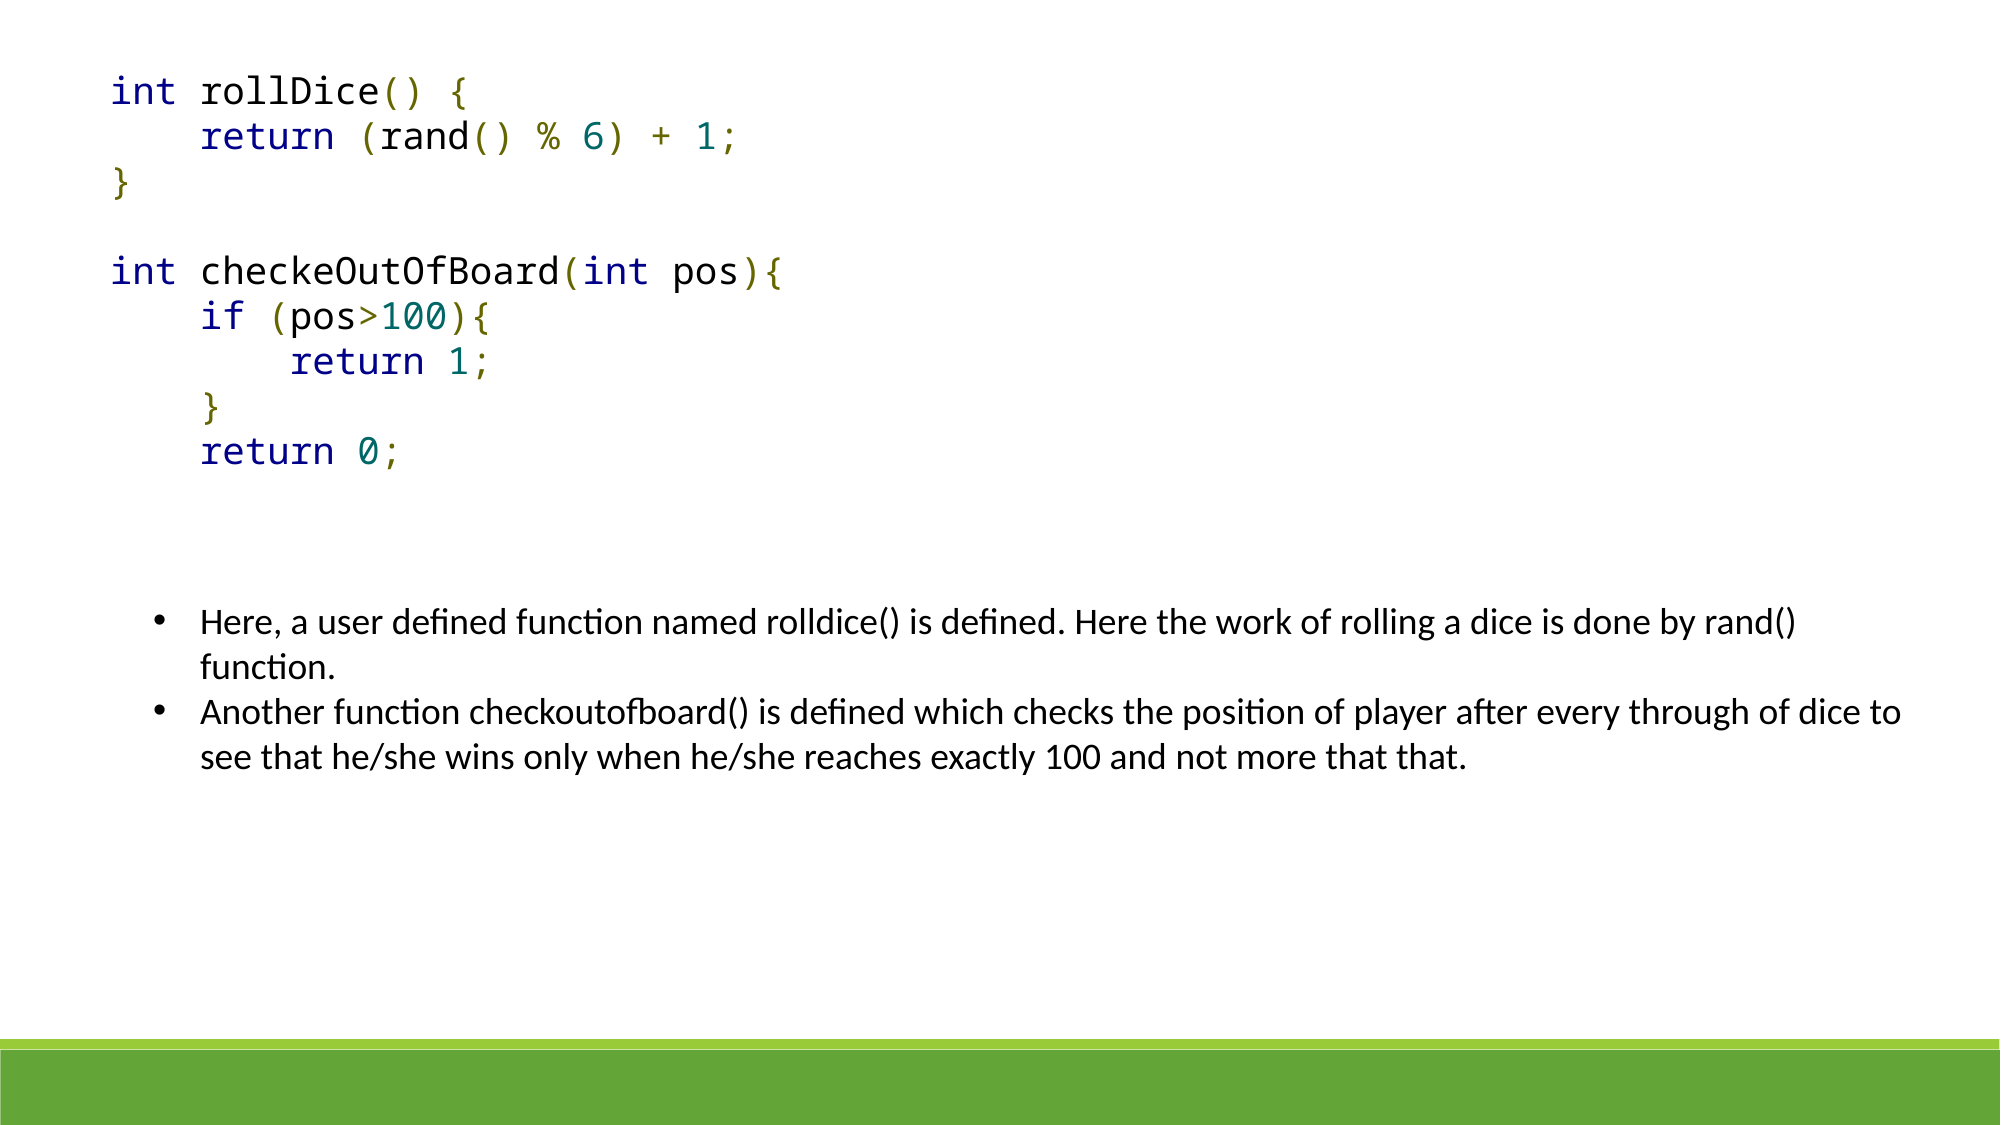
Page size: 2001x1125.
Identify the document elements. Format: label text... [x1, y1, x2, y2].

text_box int rollDice() { return (rand() % 6) + 1; } int checkeOutOfBoard(int pos){ if (pos>100){ return 1; } return 0; [95, 59, 1154, 525]
text_box Here, a user defined function named rolldice() is defined. Here the work of rolling a dice is done by rand() function. Another function checkoutofboard() is defined which checks the position of player after every through of dice to see that he/she wins only when he/she reaches exactly 100 and not more that that. [138, 589, 1932, 785]
